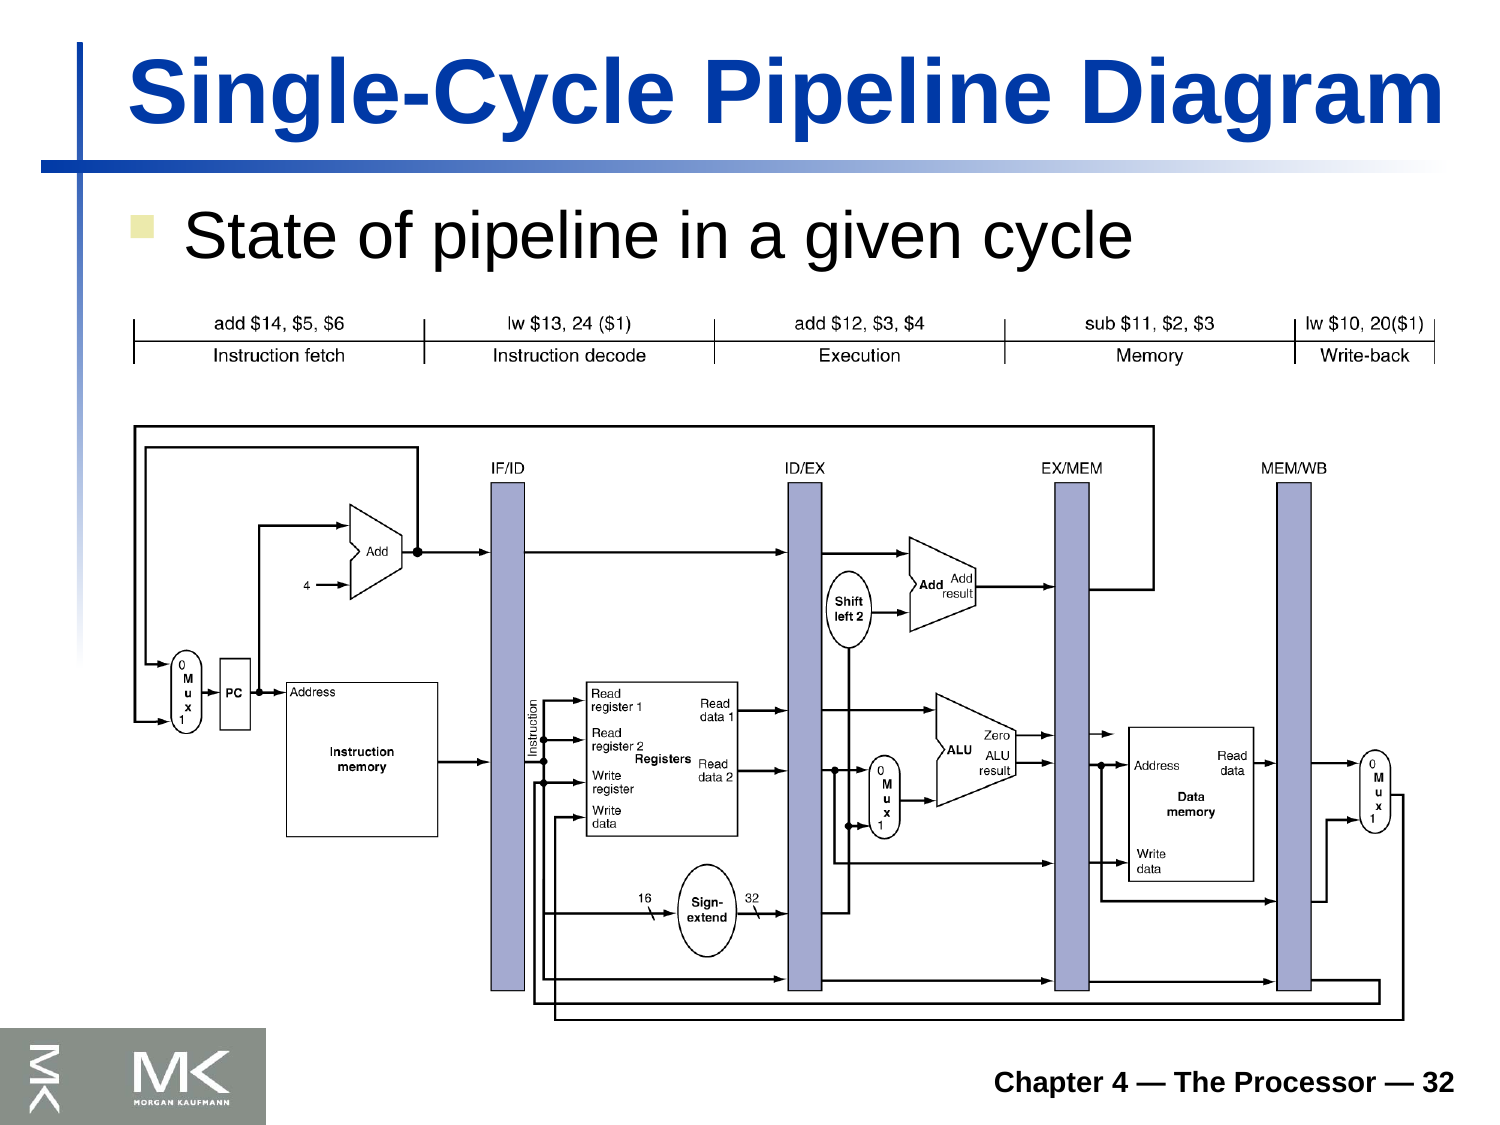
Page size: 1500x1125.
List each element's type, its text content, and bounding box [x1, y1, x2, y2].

footer Chapter 4 — The Processor — 32 [277, 1046, 1471, 1106]
title Single-Cycle Pipeline Diagram [112, 23, 1468, 149]
picture [0, 1028, 266, 1125]
picture [133, 313, 1435, 1021]
list State of pipeline in a given cycle [112, 184, 1469, 291]
